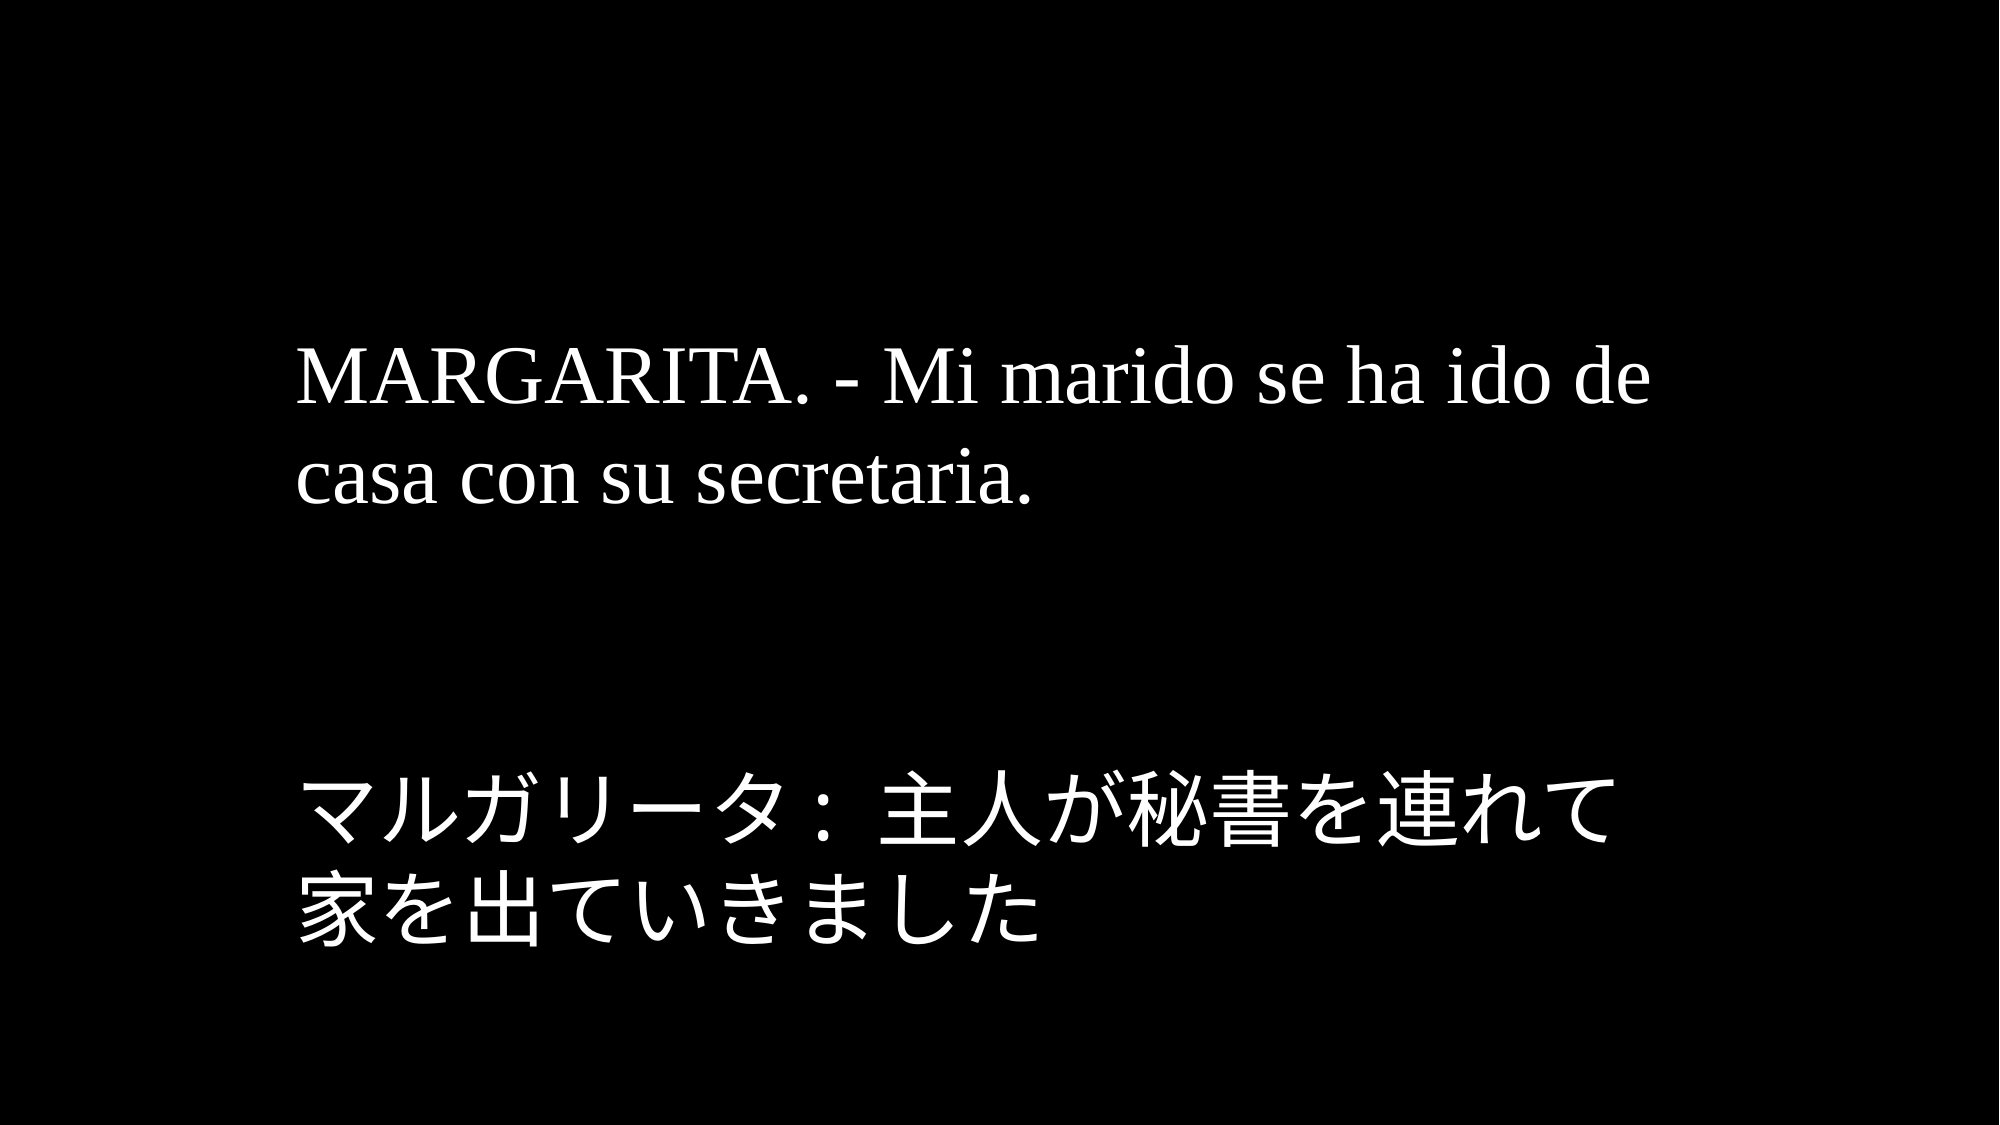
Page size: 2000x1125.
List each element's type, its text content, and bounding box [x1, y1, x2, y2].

text_box マルガリータ: 主人が秘書を連れて家を出ていきました [280, 749, 1719, 1010]
text_box MARGARITA. - Mi marido se ha ido de casa con su secretaria. [280, 312, 1740, 573]
